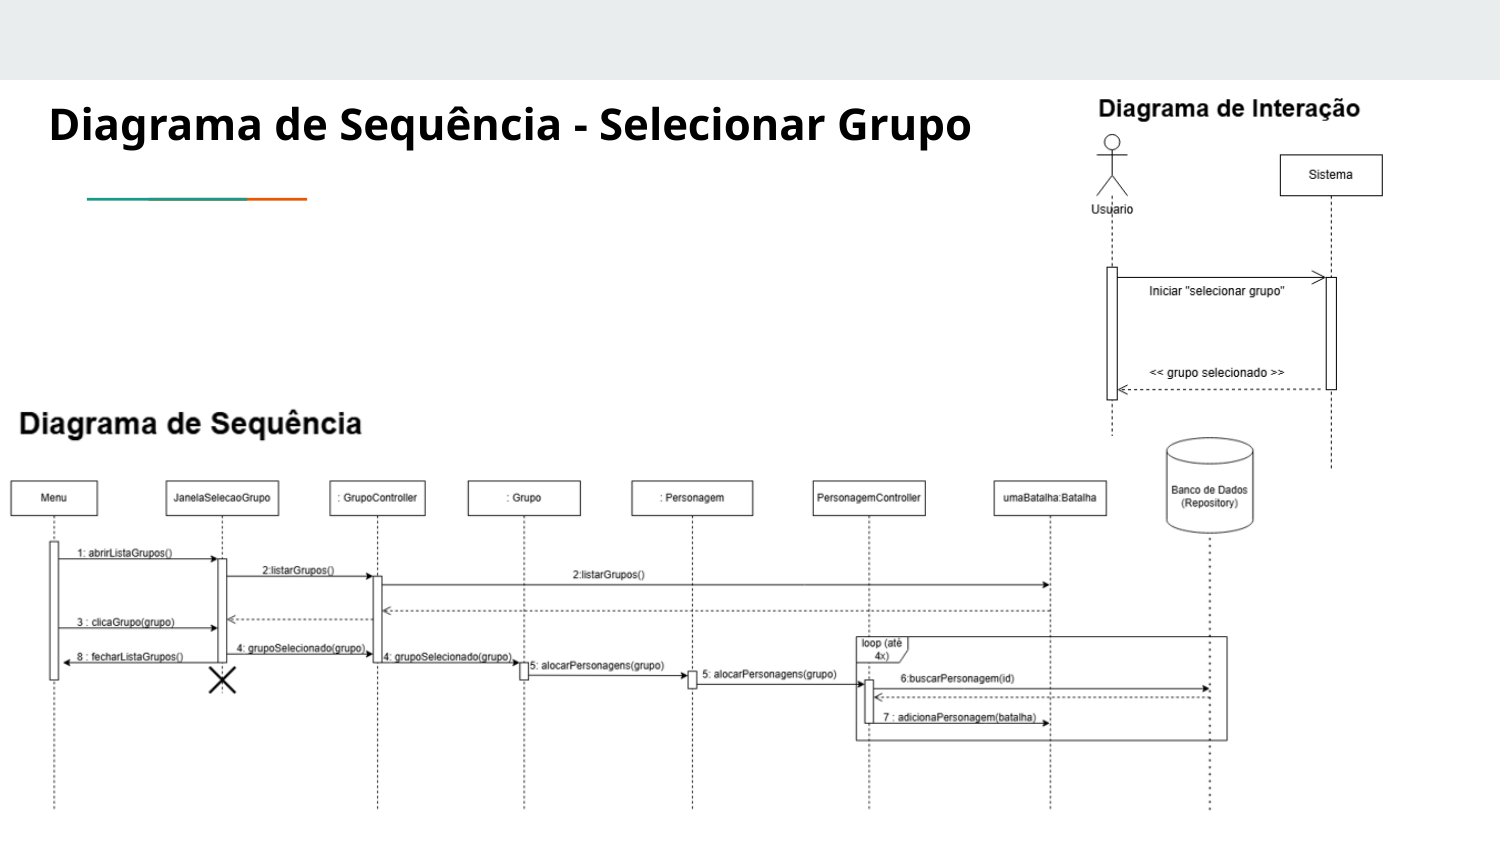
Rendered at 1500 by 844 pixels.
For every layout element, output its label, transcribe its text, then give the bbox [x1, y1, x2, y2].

picture [0, 86, 1446, 814]
title Diagrama de Sequência - Selecionar Grupo [33, 73, 1295, 139]
